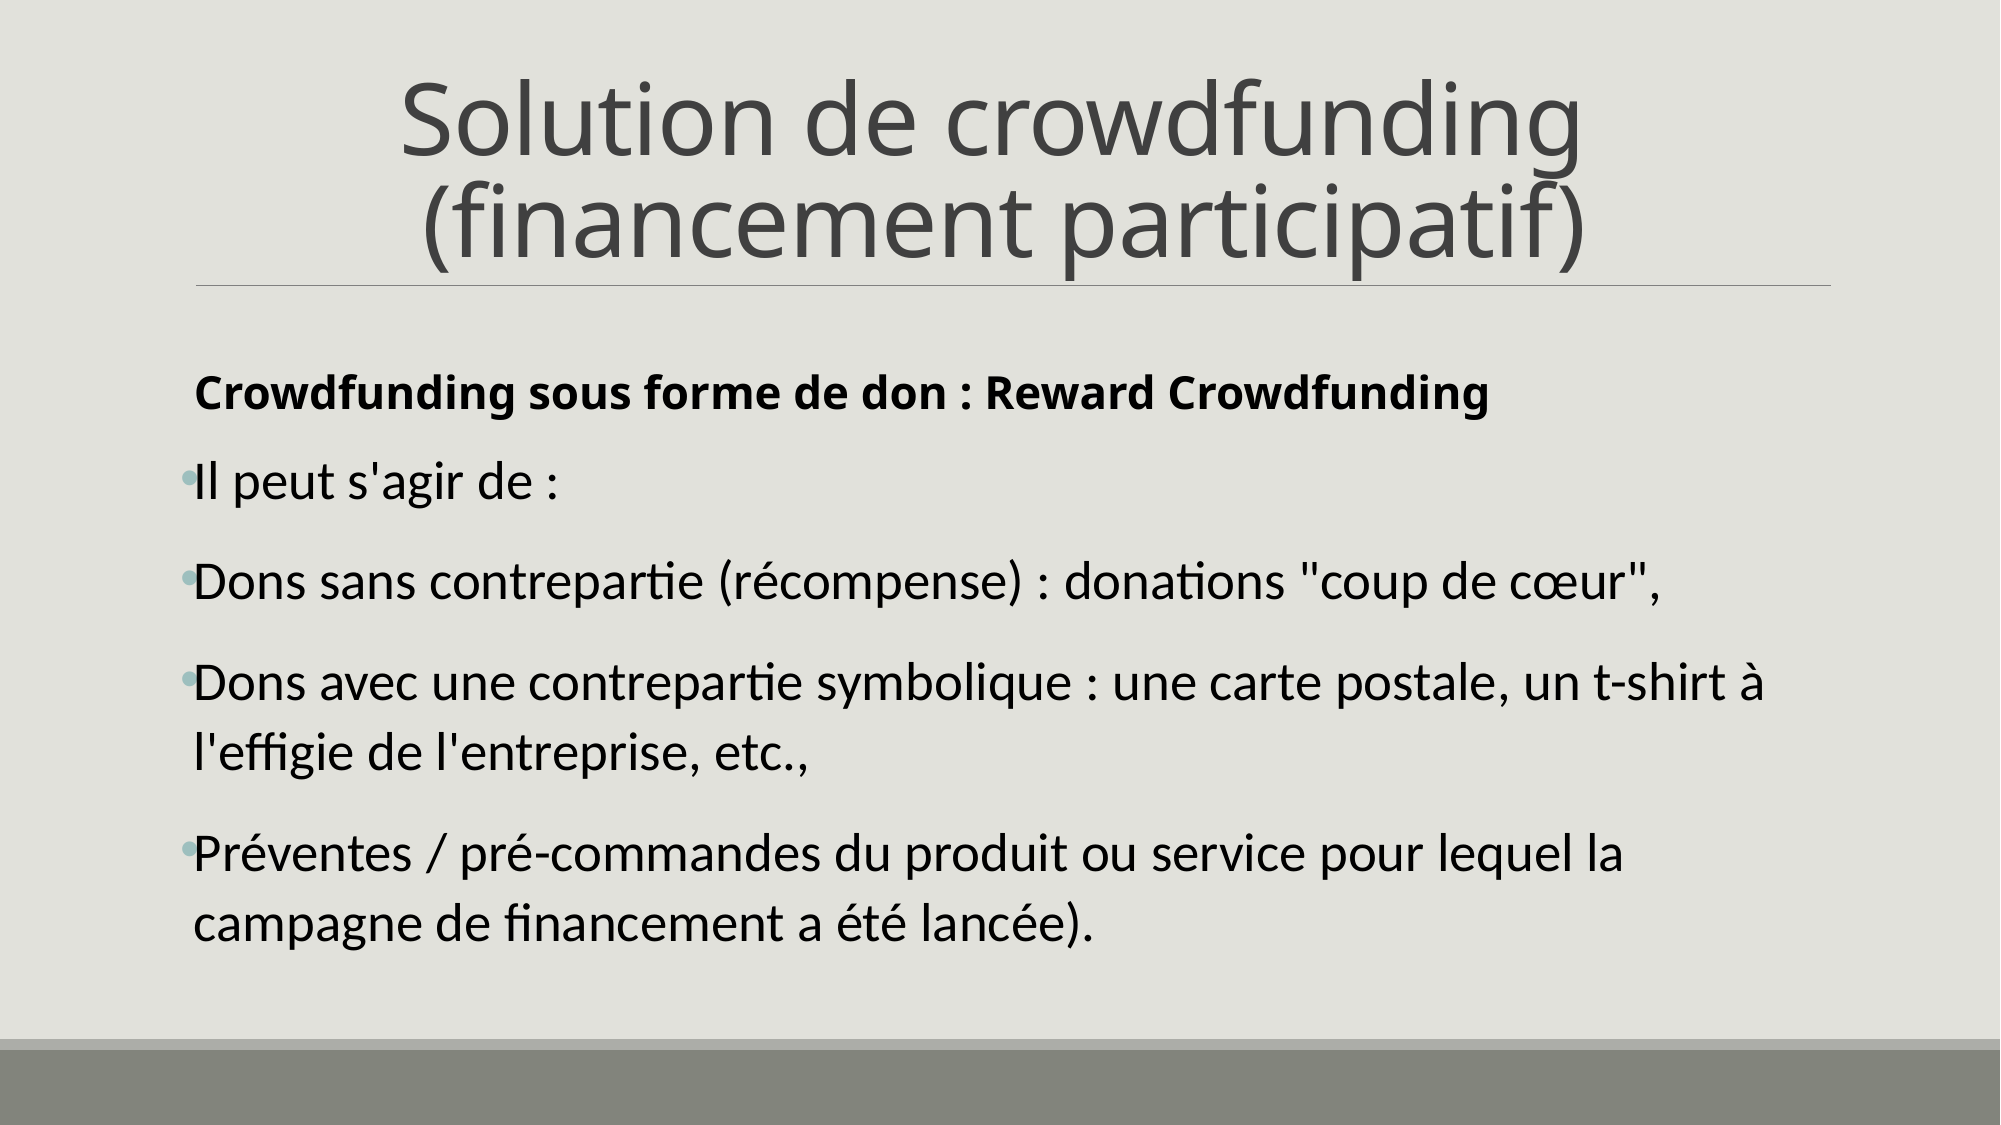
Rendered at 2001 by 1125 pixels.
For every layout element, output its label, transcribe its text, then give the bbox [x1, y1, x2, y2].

list Crowdfunding sous forme de don : Reward Crowdfunding Il peut s'agir de : Dons sans contrepartie (récompense) : donations "coup de cœur", Dons avec une contrepartie symbolique : une carte postale, un t-shirt à l'effigie de l'entreprise, etc., Préventes / pré-commandes du produit ou service pour lequel la campagne de financement a été lancée). [180, 352, 1830, 964]
title Solution de crowdfunding (financement participatif) [180, 47, 1830, 285]
